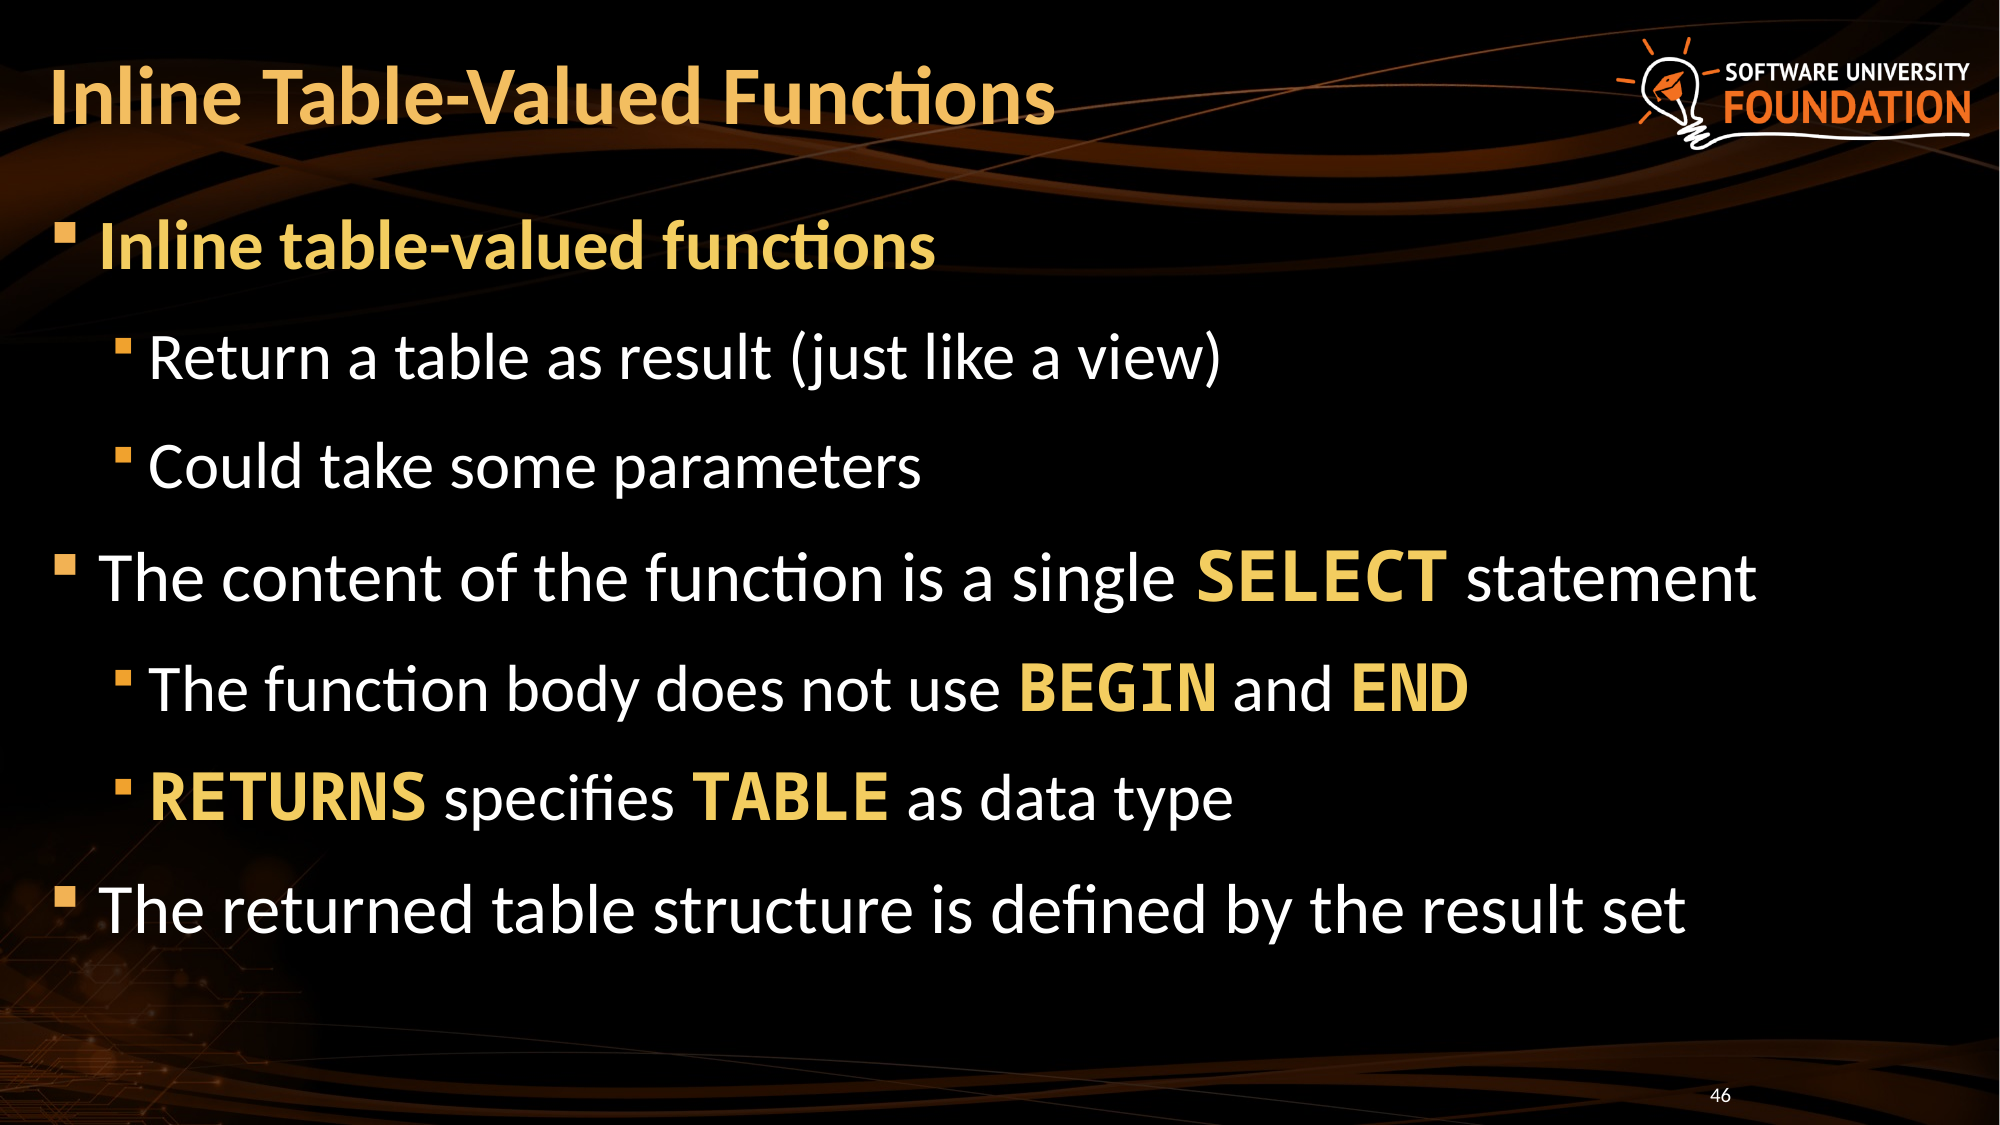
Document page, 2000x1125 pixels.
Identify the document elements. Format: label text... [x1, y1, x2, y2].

picture [0, 0, 2000, 1125]
slide_number 46 [1662, 1074, 1738, 1113]
list Inline table-valued functions Return a table as result (just like a view) Could take some parameters The content of the function is a single SELECT statement The function body does not use BEGIN and END RETURNS specifies TABLE as data type The returned table structure is defined by the result set [31, 188, 1968, 1103]
title Inline Table-Valued Functions [30, 6, 1602, 189]
